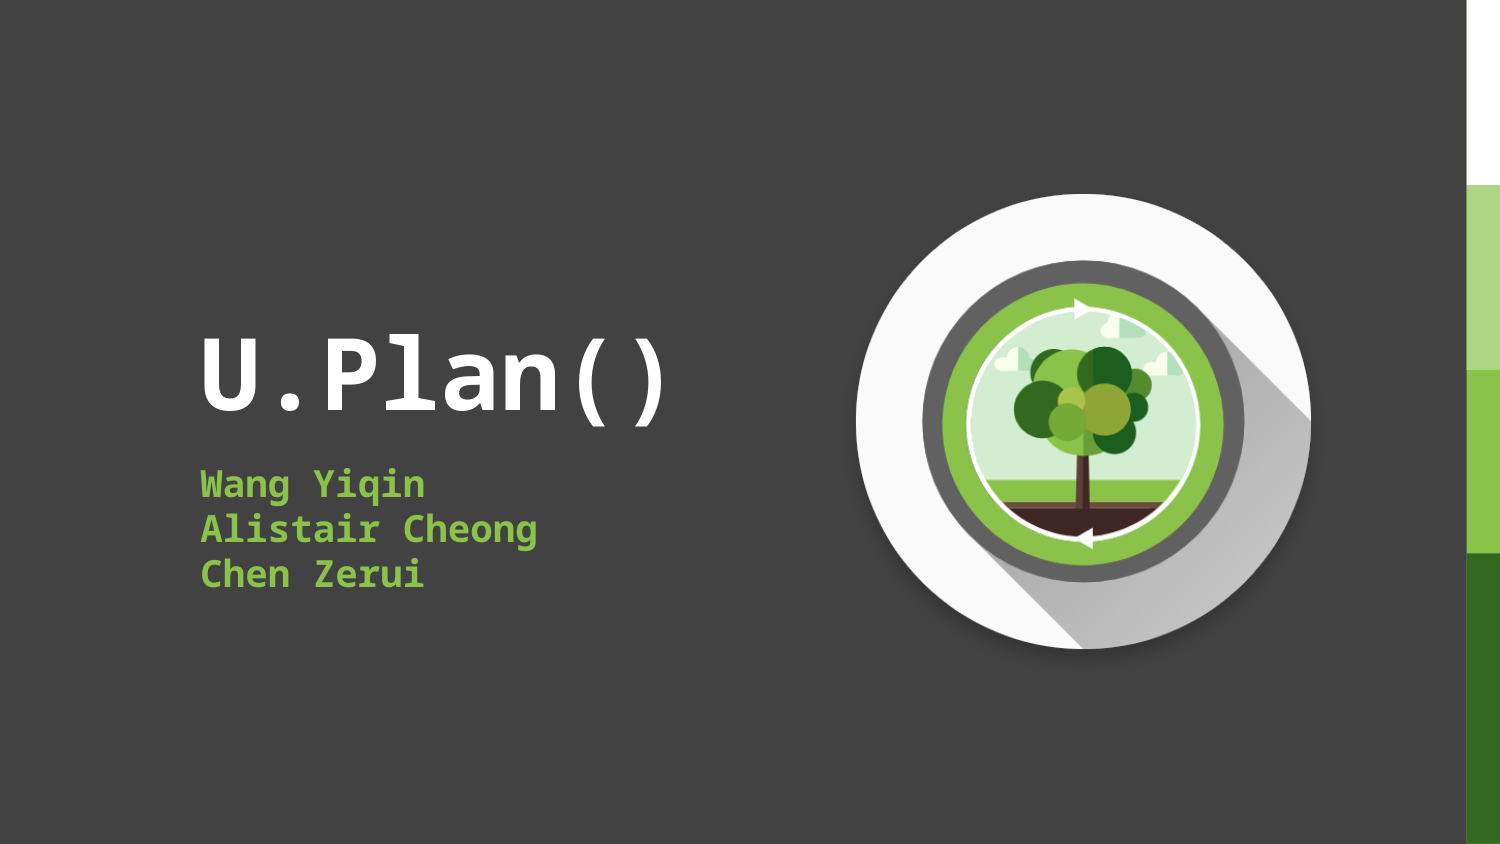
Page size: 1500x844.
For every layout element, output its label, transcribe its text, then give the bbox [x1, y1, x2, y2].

title U.Plan() [185, 291, 699, 446]
subtitle Wang Yiqin Alistair Cheong Chen Zerui [185, 445, 640, 591]
picture [835, 173, 1332, 670]
